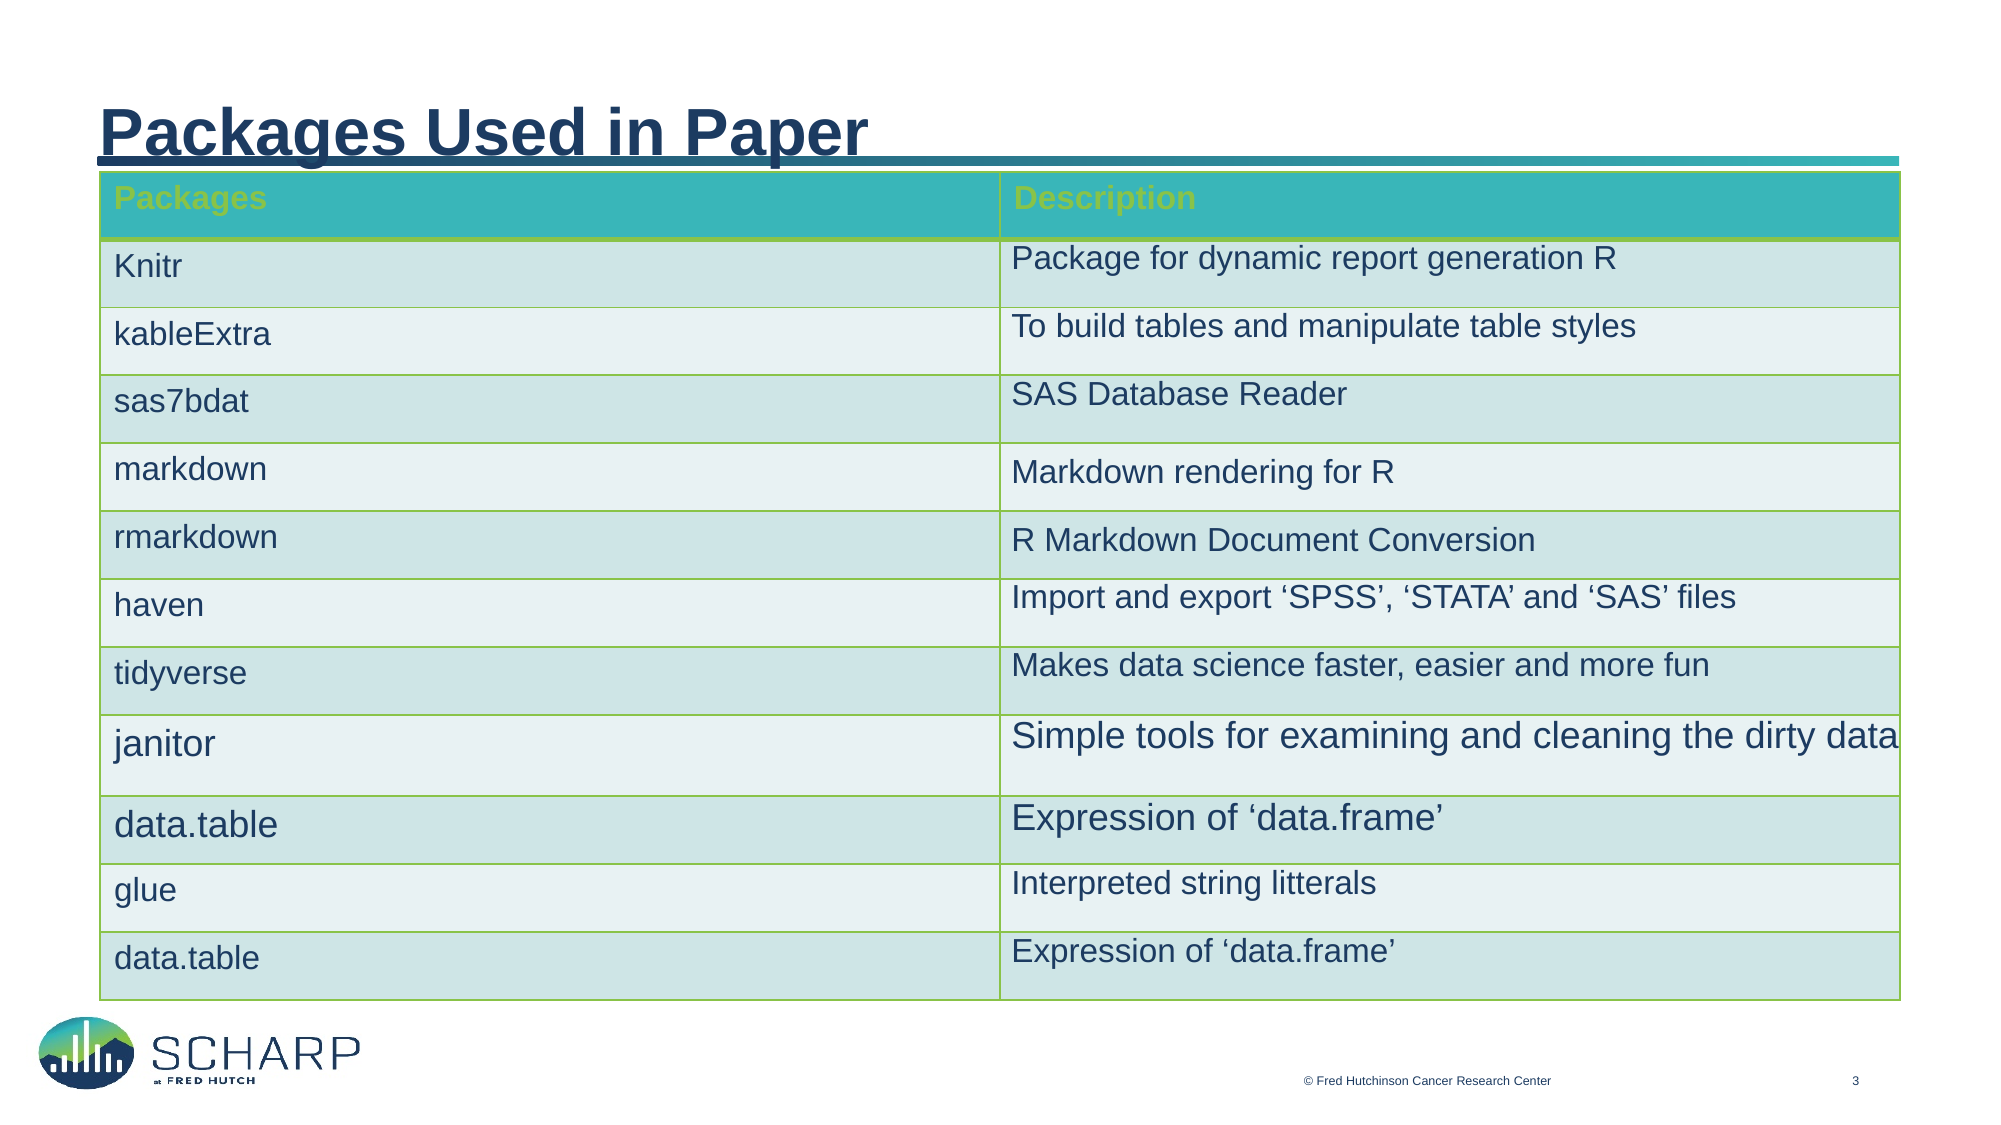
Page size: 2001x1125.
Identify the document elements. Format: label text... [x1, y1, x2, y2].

table_cell To build tables and manipulate table styles [1001, 308, 1899, 374]
table_cell Knitr [101, 242, 999, 307]
table_cell Makes data science faster, easier and more fun [1001, 648, 1899, 714]
table_cell glue [101, 865, 999, 931]
table_header Description [1001, 173, 1899, 237]
table_cell haven [101, 580, 999, 646]
table_cell R Markdown Document Conversion [1001, 512, 1899, 578]
table_cell markdown [101, 444, 999, 510]
table_cell Expression of ‘data.frame’ [1001, 933, 1899, 999]
picture [26, 1000, 372, 1105]
table_cell Expression of ‘data.frame’ [1001, 797, 1899, 863]
table_cell data.table [101, 797, 999, 863]
table_cell rmarkdown [101, 512, 999, 578]
table_cell Package for dynamic report generation R [1001, 242, 1899, 307]
table_cell tidyverse [101, 648, 999, 714]
title Packages Used in Paper [99, 35, 1900, 171]
text_box © Fred Hutchinson Cancer Research Center [1289, 1065, 1837, 1103]
table_cell data.table [101, 933, 999, 999]
text_box 3 [1837, 1065, 1920, 1103]
table_header Packages [101, 173, 999, 237]
table_cell Import and export ‘SPSS’, ‘STATA’ and ‘SAS’ files [1001, 580, 1899, 646]
table_cell Interpreted string litterals [1001, 865, 1899, 931]
table_cell Simple tools for examining and cleaning the dirty data [1001, 716, 1899, 795]
table_cell SAS Database Reader [1001, 376, 1899, 442]
table_cell kableExtra [101, 308, 999, 374]
table_cell sas7bdat [101, 376, 999, 442]
table_cell Markdown rendering for R [1001, 444, 1899, 510]
table_cell janitor [101, 716, 999, 795]
